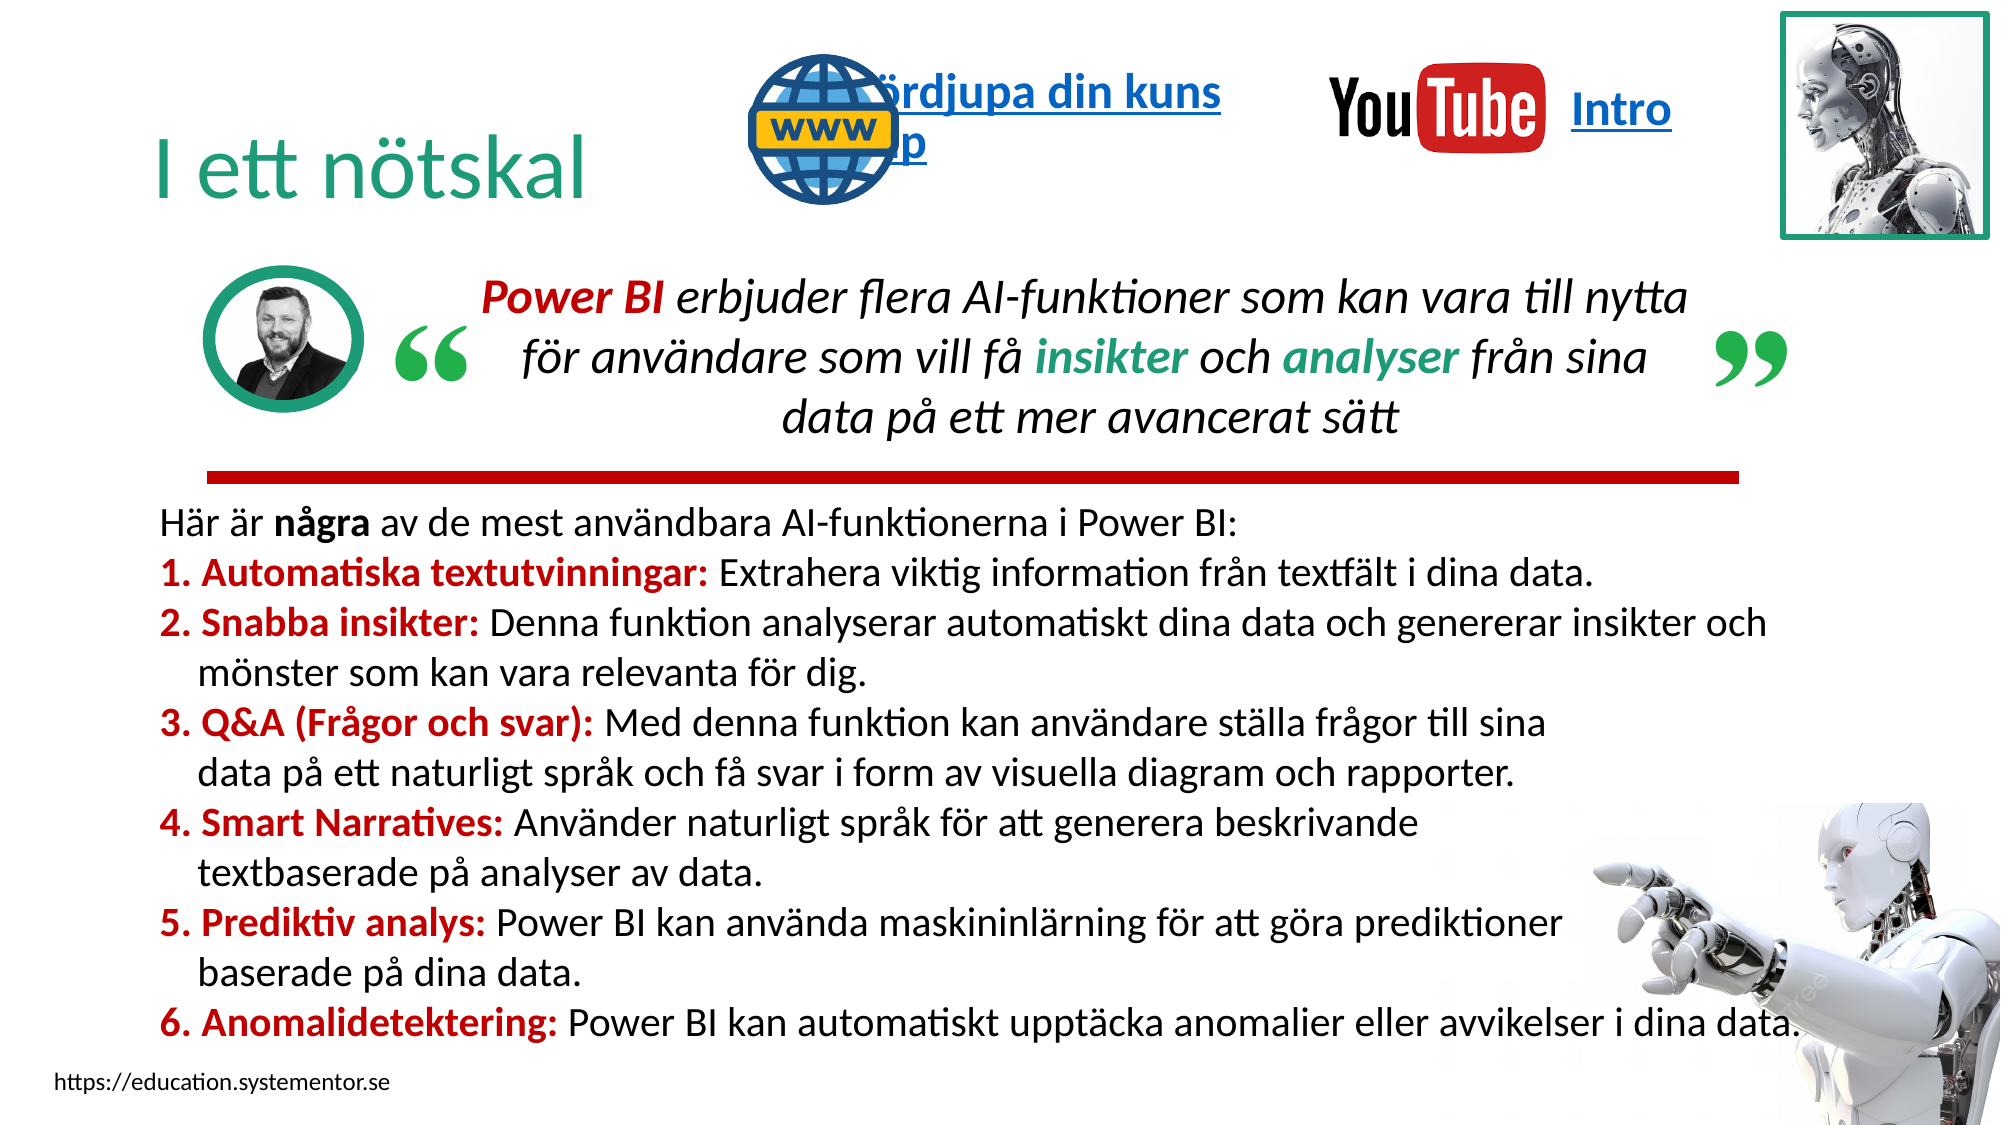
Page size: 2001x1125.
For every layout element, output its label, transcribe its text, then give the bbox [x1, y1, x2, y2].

picture [748, 53, 899, 205]
text_box Power BI erbjuder flera AI-funktioner som kan vara till nytta för användare som vill få insikter och analyser från sina data på ett mer avancerat sätt [250, 256, 1932, 452]
picture [1710, 319, 1792, 401]
text_box Fördjupa din kunskap [837, 51, 1260, 127]
picture [1426, 803, 2000, 1125]
picture [390, 311, 472, 394]
text_box I ett nötskal [137, 59, 1863, 278]
text_box Här är några av de mest användbara AI-funktionerna i Power BI: 1. Automatiska textutvinningar: Extrahera viktig information från textfält i dina data. 2. Snabba insikter: Denna funktion analyserar automatiskt dina data och genererar insikter och mönster som kan vara relevanta för dig. 3. Q&A (Frågor och svar): Med denna funktion kan användare ställa frågor till sina data på ett naturligt språk och få svar i form av visuella diagram och rapporter. 4. Smart Narratives: Använder naturligt språk för att generera beskrivande textbaserade på analyser av data. 5. Prediktiv analys: Power BI kan använda maskininlärning för att göra prediktioner baserade på dina data. 6. Anomalidetektering: Power BI kan automatiskt upptäcka anomalier eller avvikelser i dina data. [139, 484, 1938, 1071]
text_box Intro [1550, 68, 1780, 143]
picture [1328, 62, 1546, 154]
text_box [197, 271, 380, 407]
text_box https://education.systementor.se [38, 1058, 625, 1104]
picture [1785, 16, 1984, 235]
